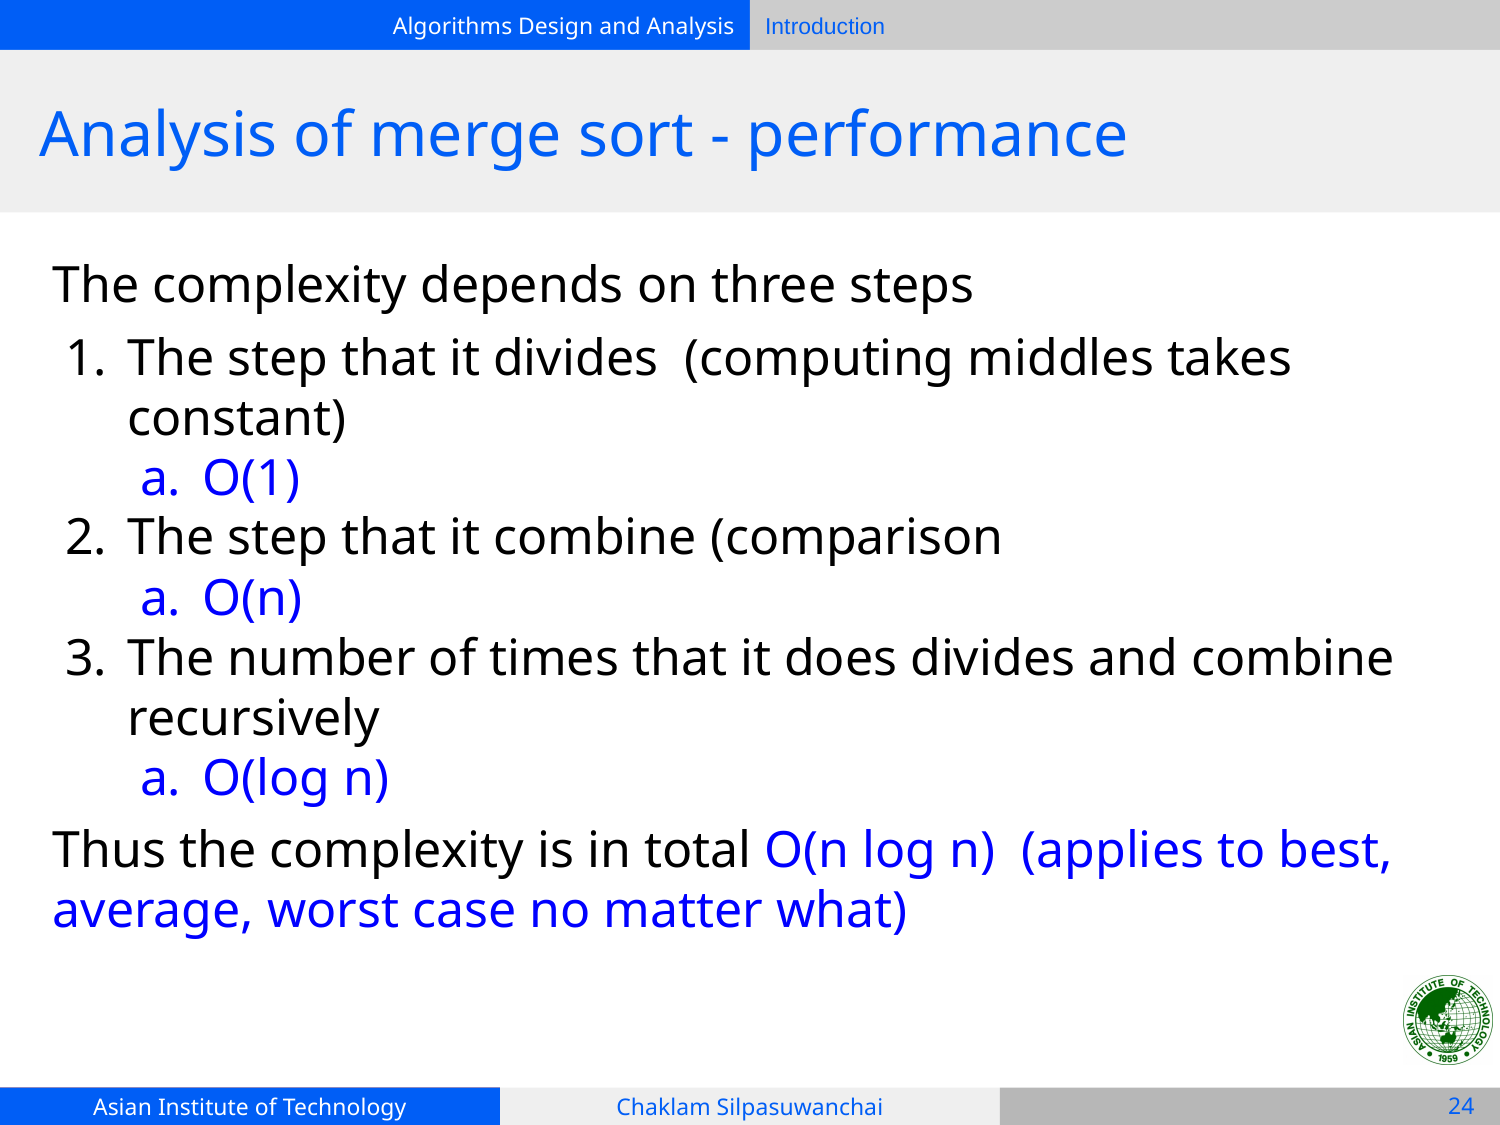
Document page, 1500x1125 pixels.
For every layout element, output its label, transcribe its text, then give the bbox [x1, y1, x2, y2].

list The complexity depends on three steps The step that it divides (computing middles takes constant) O(1) The step that it combine (comparison O(n) The number of times that it does divides and combine recursively O(log n) Thus the complexity is in total O(n log n) (applies to best, average, worst case no matter what) [37, 237, 1475, 1000]
title Analysis of merge sort - performance [24, 50, 1475, 213]
slide_number ‹#› [1422, 1088, 1500, 1125]
picture [1403, 975, 1493, 1065]
